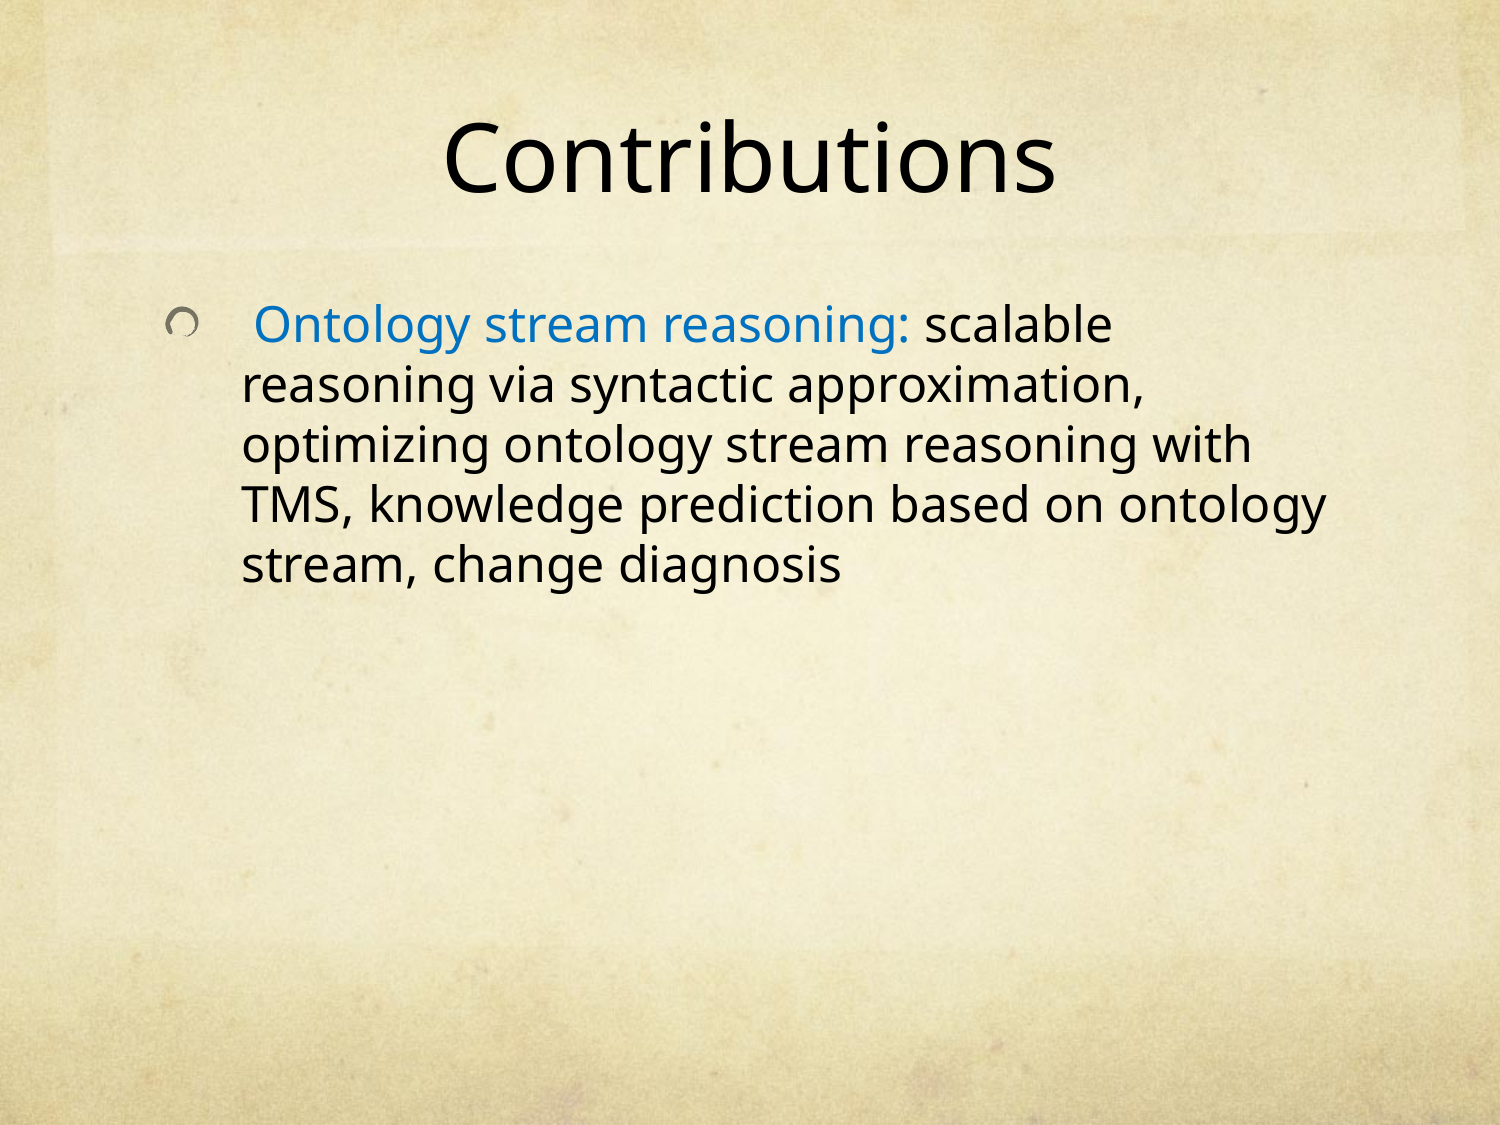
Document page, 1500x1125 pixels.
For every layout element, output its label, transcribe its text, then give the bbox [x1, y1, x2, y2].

picture [0, 0, 1500, 1125]
list Ontology stream reasoning: scalable reasoning via syntactic approximation, optimizing ontology stream reasoning with TMS, knowledge prediction based on ontology stream, change diagnosis [150, 284, 1350, 950]
title Contributions [150, 82, 1350, 225]
